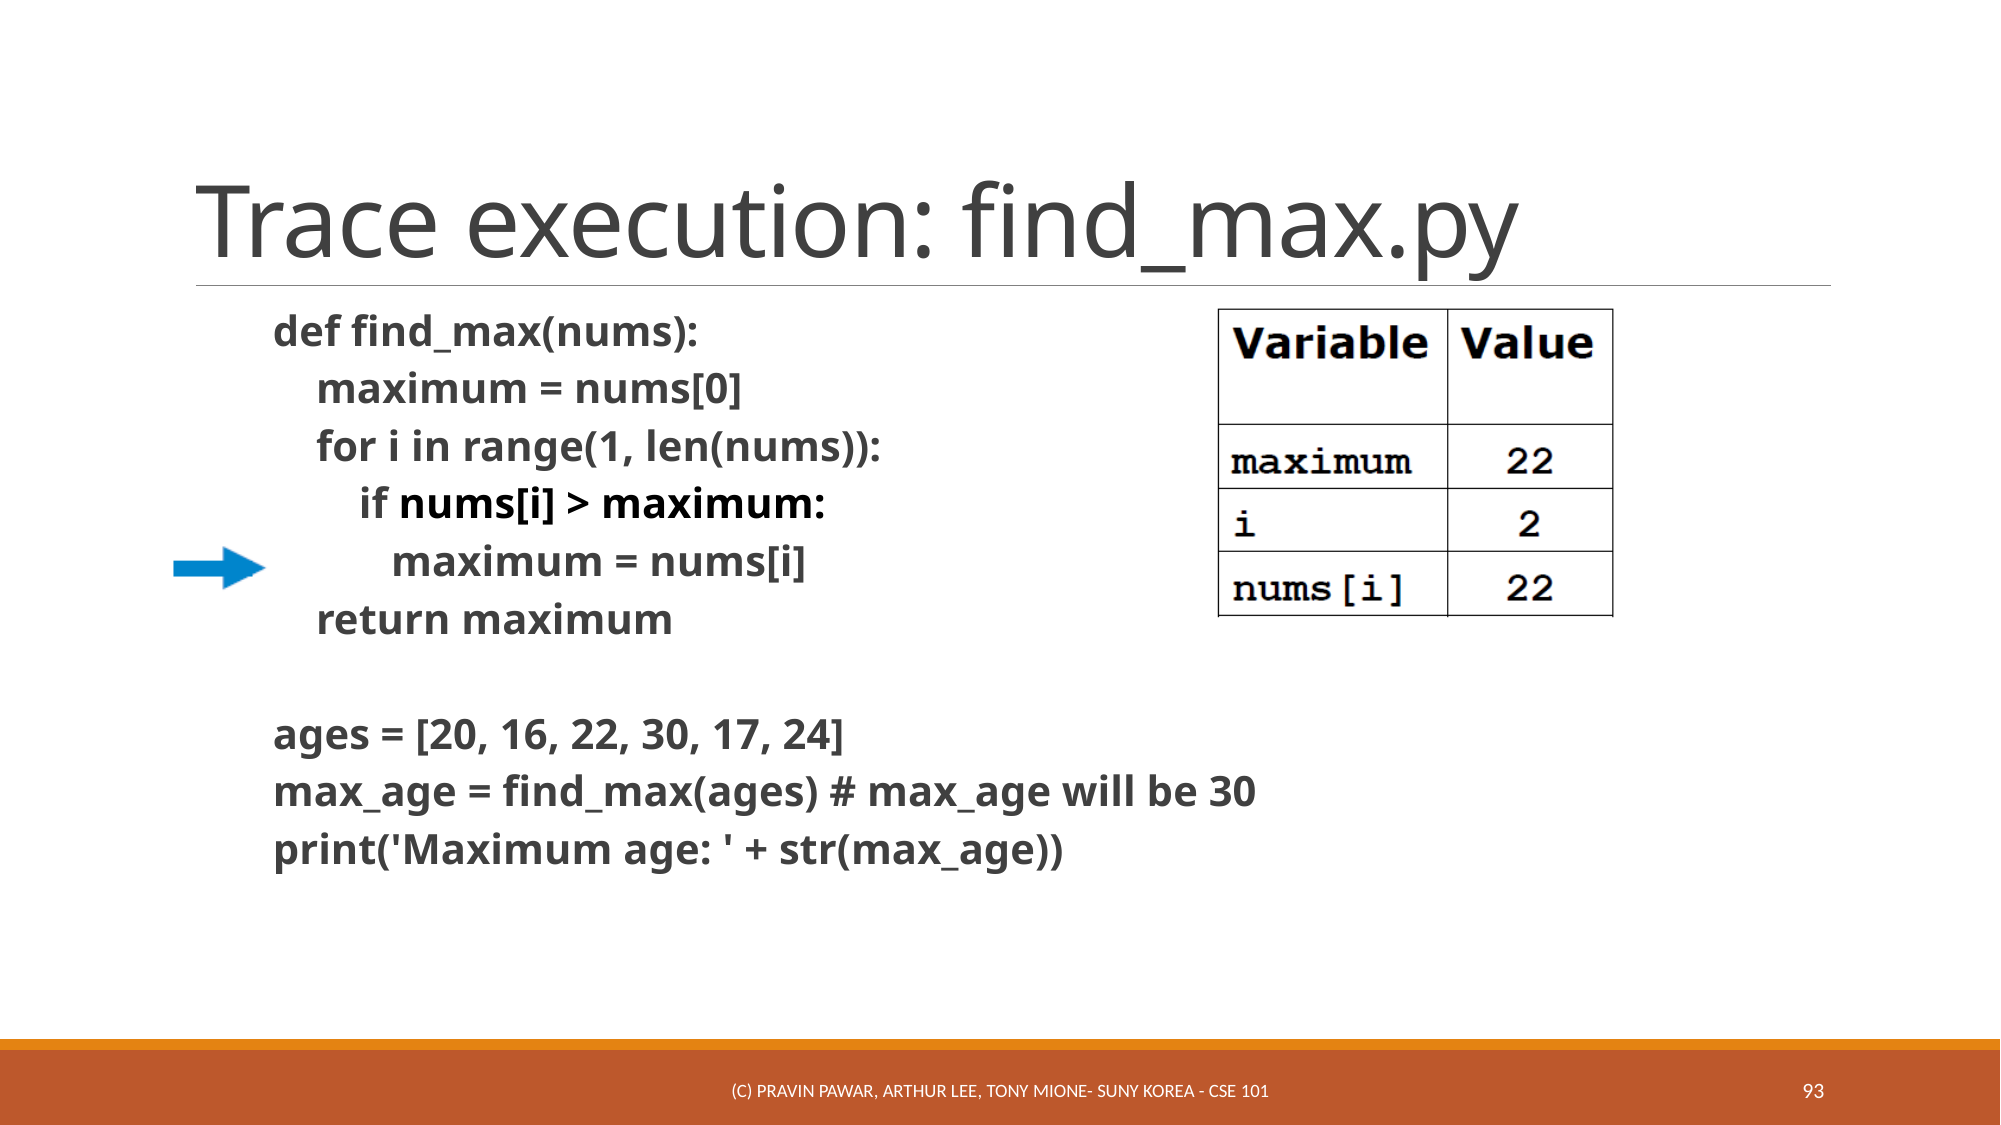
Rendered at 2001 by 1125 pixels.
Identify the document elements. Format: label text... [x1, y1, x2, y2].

picture [150, 541, 275, 599]
list def find_max(nums): maximum = nums[0] for i in range(1, len(nums)): if nums[i] > maximum: maximum = nums[i] return maximum ages = [20, 16, 22, 30, 17, 24] max_age = find_max(ages) # max_age will be 30 print('Maximum age: ' + str(max_age)) [180, 302, 1830, 963]
slide_number 93 [1624, 1059, 1840, 1120]
footer (c) Pravin Pawar, Arthur Lee, Tony Mione- SUNY Korea - CSE 101 [604, 1059, 1396, 1120]
picture [1211, 303, 1624, 623]
title Trace execution: find_max.py [180, 47, 1830, 285]
